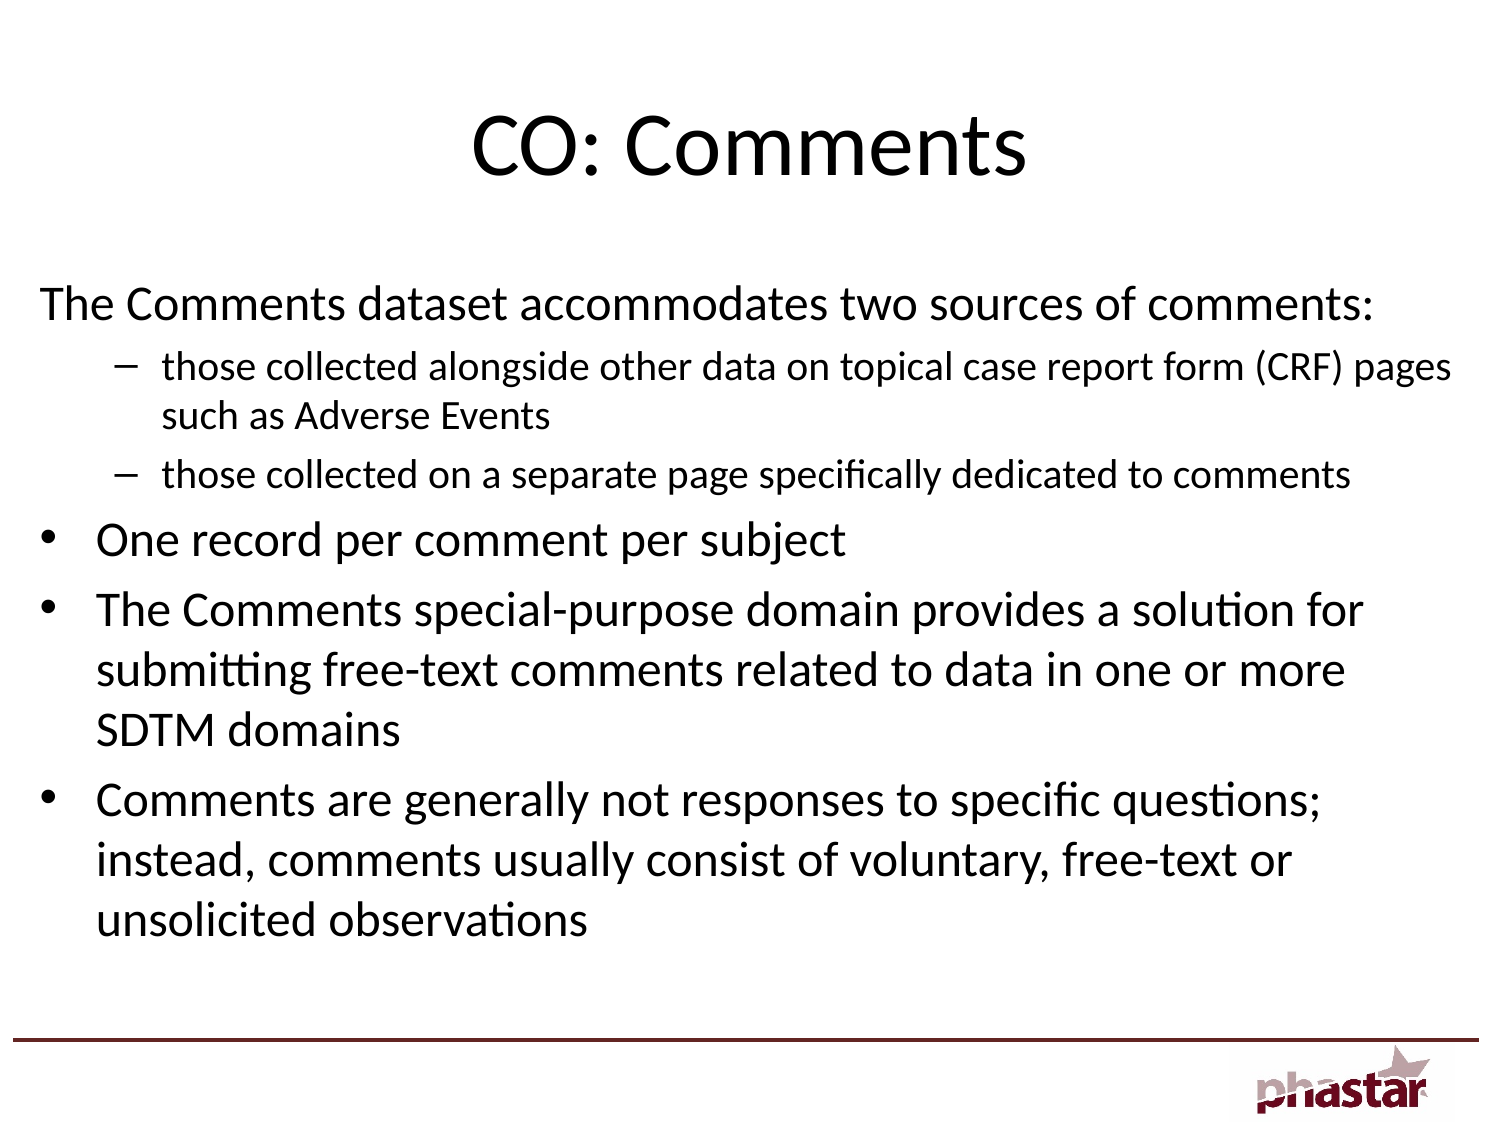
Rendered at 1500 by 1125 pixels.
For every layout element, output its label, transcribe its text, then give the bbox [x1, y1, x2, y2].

picture [1229, 1042, 1455, 1122]
title CO: Comments [75, 45, 1425, 233]
list The Comments dataset accommodates two sources of comments: those collected alongside other data on topical case report form (CRF) pages such as Adverse Events those collected on a separate page specifically dedicated to comments One record per comment per subject The Comments special-purpose domain provides a solution for submitting free-text comments related to data in one or more SDTM domains Comments are generally not responses to specific questions; instead, comments usually consist of voluntary, free-text or unsolicited observations [24, 262, 1474, 1005]
